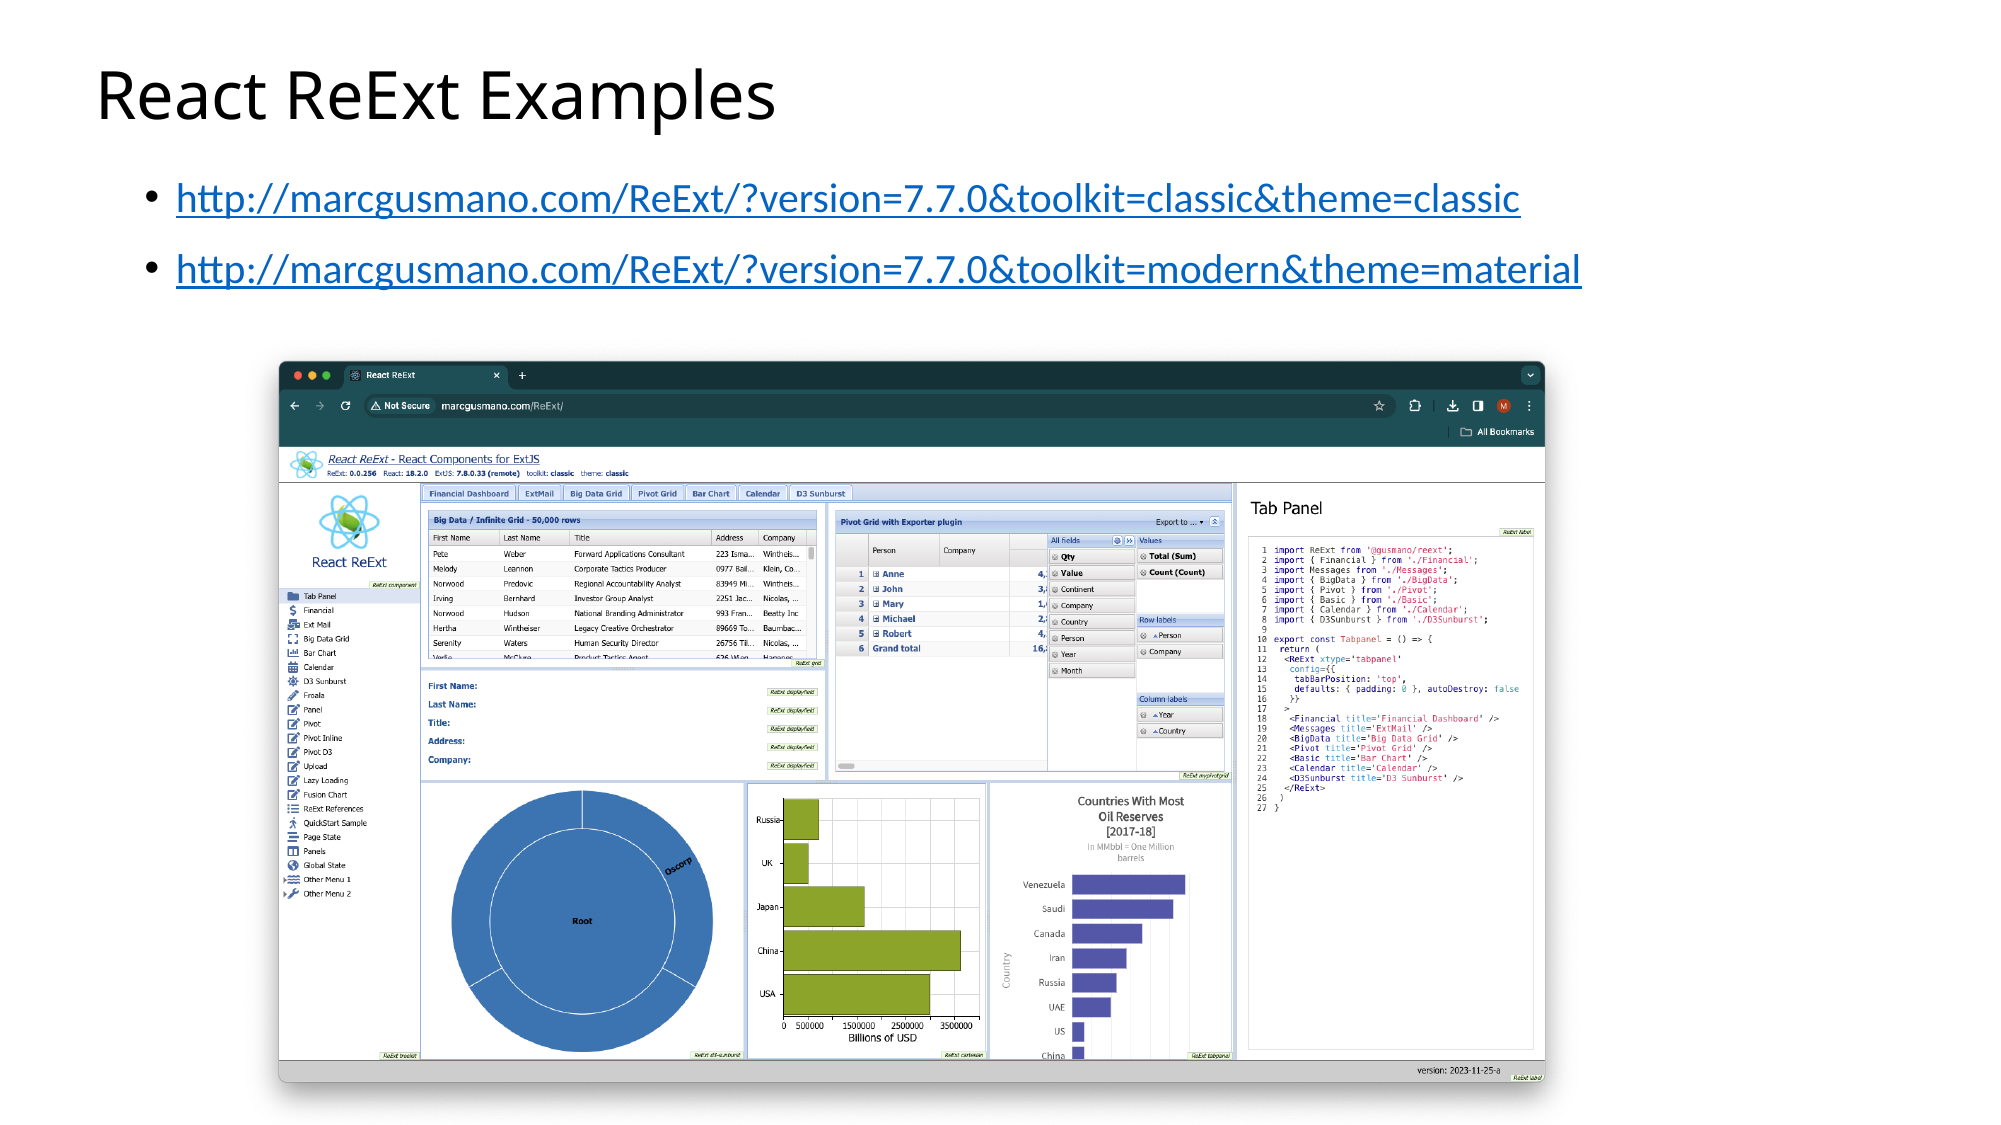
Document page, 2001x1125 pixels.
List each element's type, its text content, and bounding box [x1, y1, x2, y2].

list http://marcgusmano.com/ReExt/?version=7.7.0&toolkit=classic&theme=classic http://marcgusmano.com/ReExt/?version=7.7.0&toolkit=modern&theme=material [118, 151, 1910, 335]
picture [239, 334, 1584, 1125]
title React ReExt Examples [75, 33, 1800, 152]
